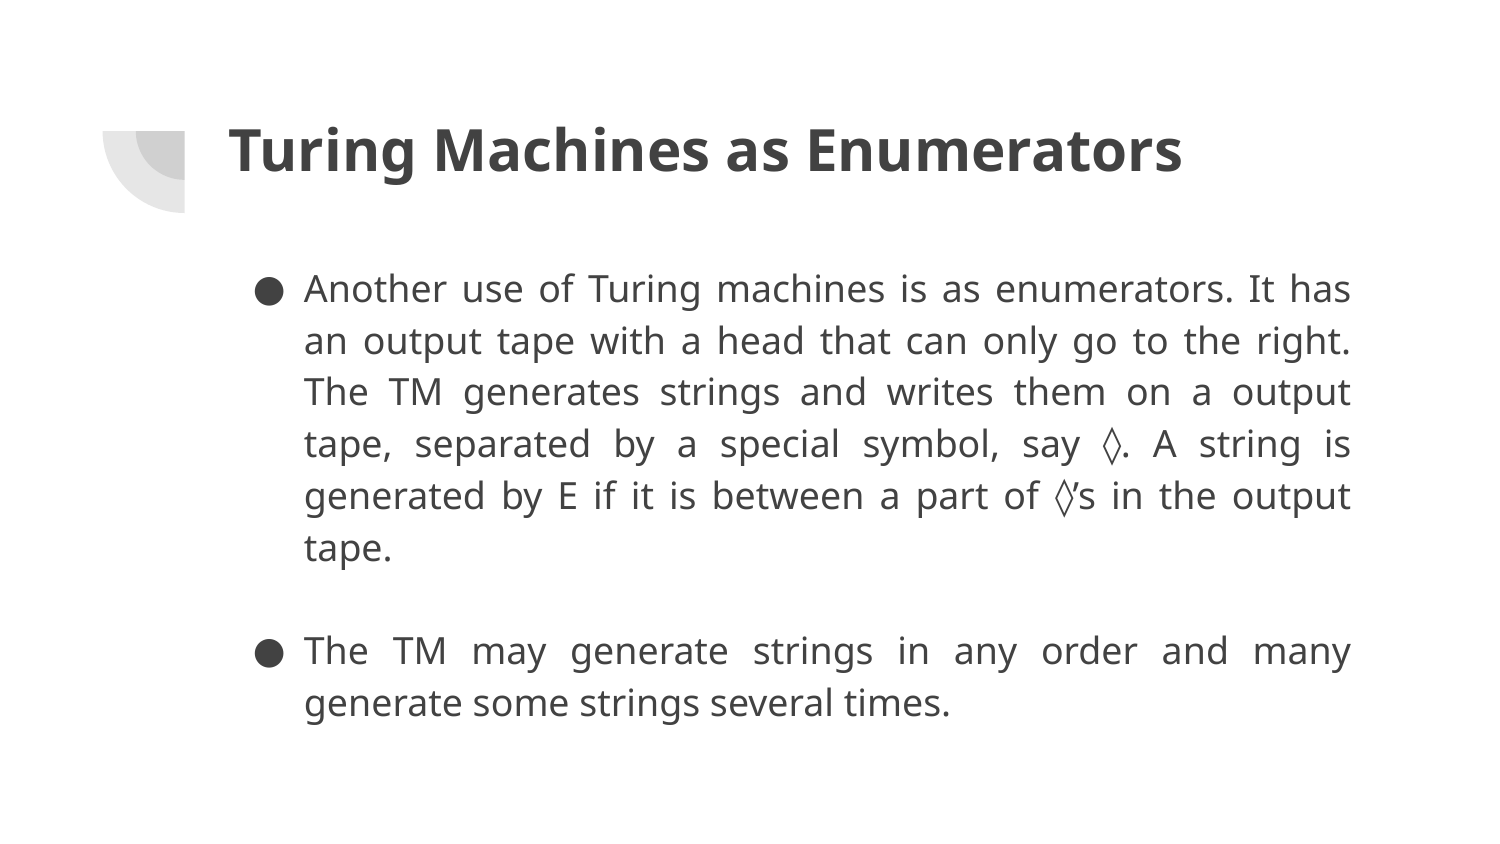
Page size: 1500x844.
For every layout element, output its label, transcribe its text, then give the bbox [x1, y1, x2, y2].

title Turing Machines as Enumerators [213, 98, 1368, 243]
list Another use of Turing machines is as enumerators. It has an output tape with a head that can only go to the right. The TM generates strings and writes them on a output tape, separated by a special symbol, say ◊. A string is generated by E if it is between a part of ◊’s in the output tape. The TM may generate strings in any order and many generate some strings several times. [213, 243, 1368, 661]
